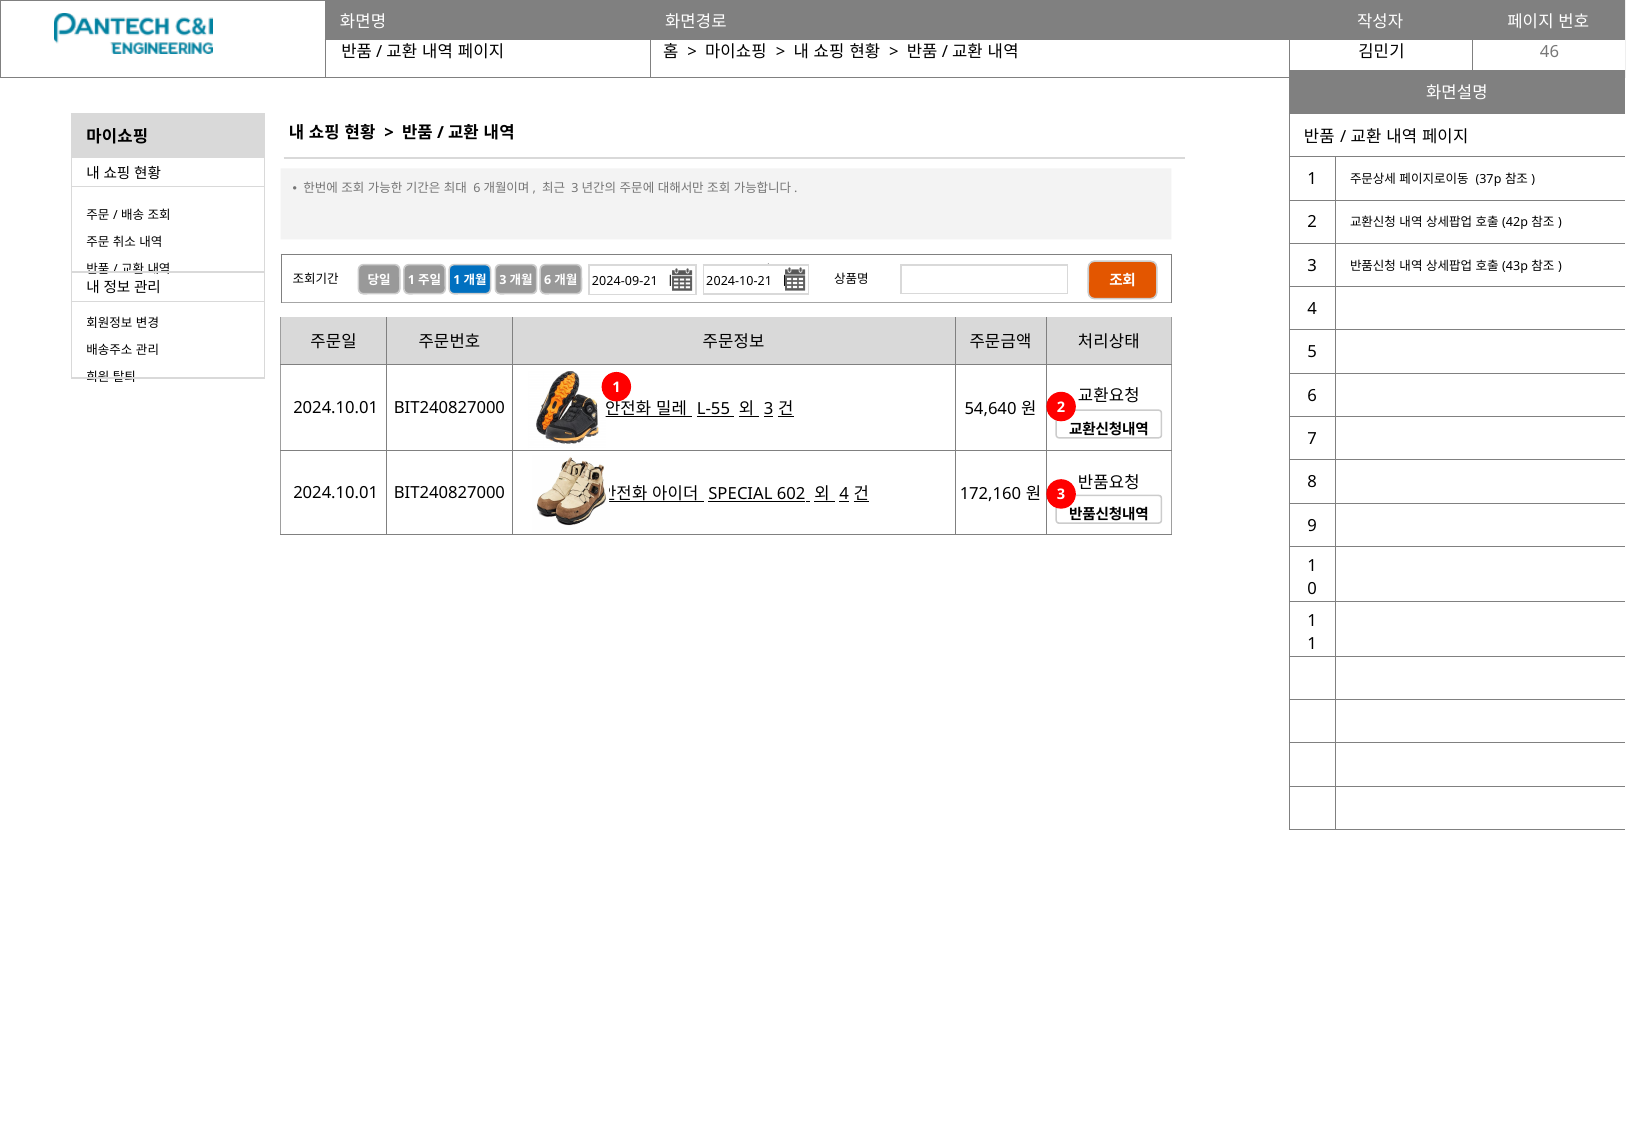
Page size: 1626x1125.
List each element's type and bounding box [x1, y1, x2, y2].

table_header [1290, 71, 1625, 113]
text_box [1046, 479, 1162, 524]
picture [528, 370, 607, 449]
table_cell [72, 302, 264, 377]
table_cell [1336, 374, 1625, 416]
table_cell [72, 187, 264, 271]
table_cell [1047, 365, 1171, 450]
table_cell [1047, 451, 1171, 534]
table_cell [1290, 787, 1335, 829]
text_box [1088, 261, 1157, 299]
table_cell [956, 451, 1046, 534]
text_box [273, 109, 574, 155]
slide_number [1474, 33, 1625, 70]
table_header [72, 115, 264, 157]
table_cell [1336, 201, 1625, 243]
table_cell [387, 451, 512, 534]
table_header [956, 317, 1046, 364]
table_cell [1290, 700, 1335, 742]
table_cell [387, 365, 512, 450]
table_cell [1336, 504, 1625, 546]
table_cell [1290, 114, 1625, 156]
picture [531, 455, 610, 533]
table_cell [72, 273, 264, 301]
table_header [281, 317, 386, 364]
picture [781, 263, 810, 296]
table_cell [1290, 244, 1335, 286]
table_header [282, 255, 1171, 302]
text_box [358, 264, 400, 294]
table_header [513, 317, 955, 364]
table_cell [1290, 374, 1335, 416]
table_cell [1290, 201, 1335, 243]
table_cell [513, 365, 955, 450]
text_box [280, 168, 1172, 240]
table_cell [1290, 602, 1335, 656]
table_cell [1290, 547, 1335, 601]
text_box [1046, 391, 1162, 438]
table_cell [1290, 330, 1335, 373]
table_cell [1336, 547, 1625, 601]
table_cell [1336, 743, 1625, 786]
table_header [1047, 317, 1171, 364]
table_cell [1290, 417, 1335, 459]
table_cell [72, 158, 264, 186]
table_cell [1336, 330, 1625, 373]
picture [54, 13, 213, 54]
table_cell [1336, 787, 1625, 829]
text_box [540, 264, 582, 294]
table_cell [1290, 504, 1335, 546]
table_cell [1290, 287, 1335, 329]
table_cell [956, 365, 1046, 450]
table_cell [1336, 417, 1625, 459]
table_cell [1336, 602, 1625, 656]
table_cell [513, 451, 955, 534]
picture [668, 263, 697, 296]
table_cell [1336, 157, 1625, 200]
table_cell [1290, 657, 1335, 699]
text_box [607, 371, 632, 402]
table_cell [1336, 657, 1625, 699]
table_cell [1290, 743, 1335, 786]
table_cell [1336, 244, 1625, 286]
text_box [326, 33, 1122, 68]
table_cell [281, 365, 386, 450]
table_cell [1336, 287, 1625, 329]
table_cell [1290, 460, 1335, 503]
table_cell [1336, 460, 1625, 503]
text_box [403, 264, 446, 294]
table_cell [1336, 700, 1625, 742]
table_cell [1290, 157, 1335, 200]
text_box [449, 264, 491, 294]
table_header [387, 317, 512, 364]
text_box [495, 264, 537, 294]
table_cell [281, 451, 386, 534]
